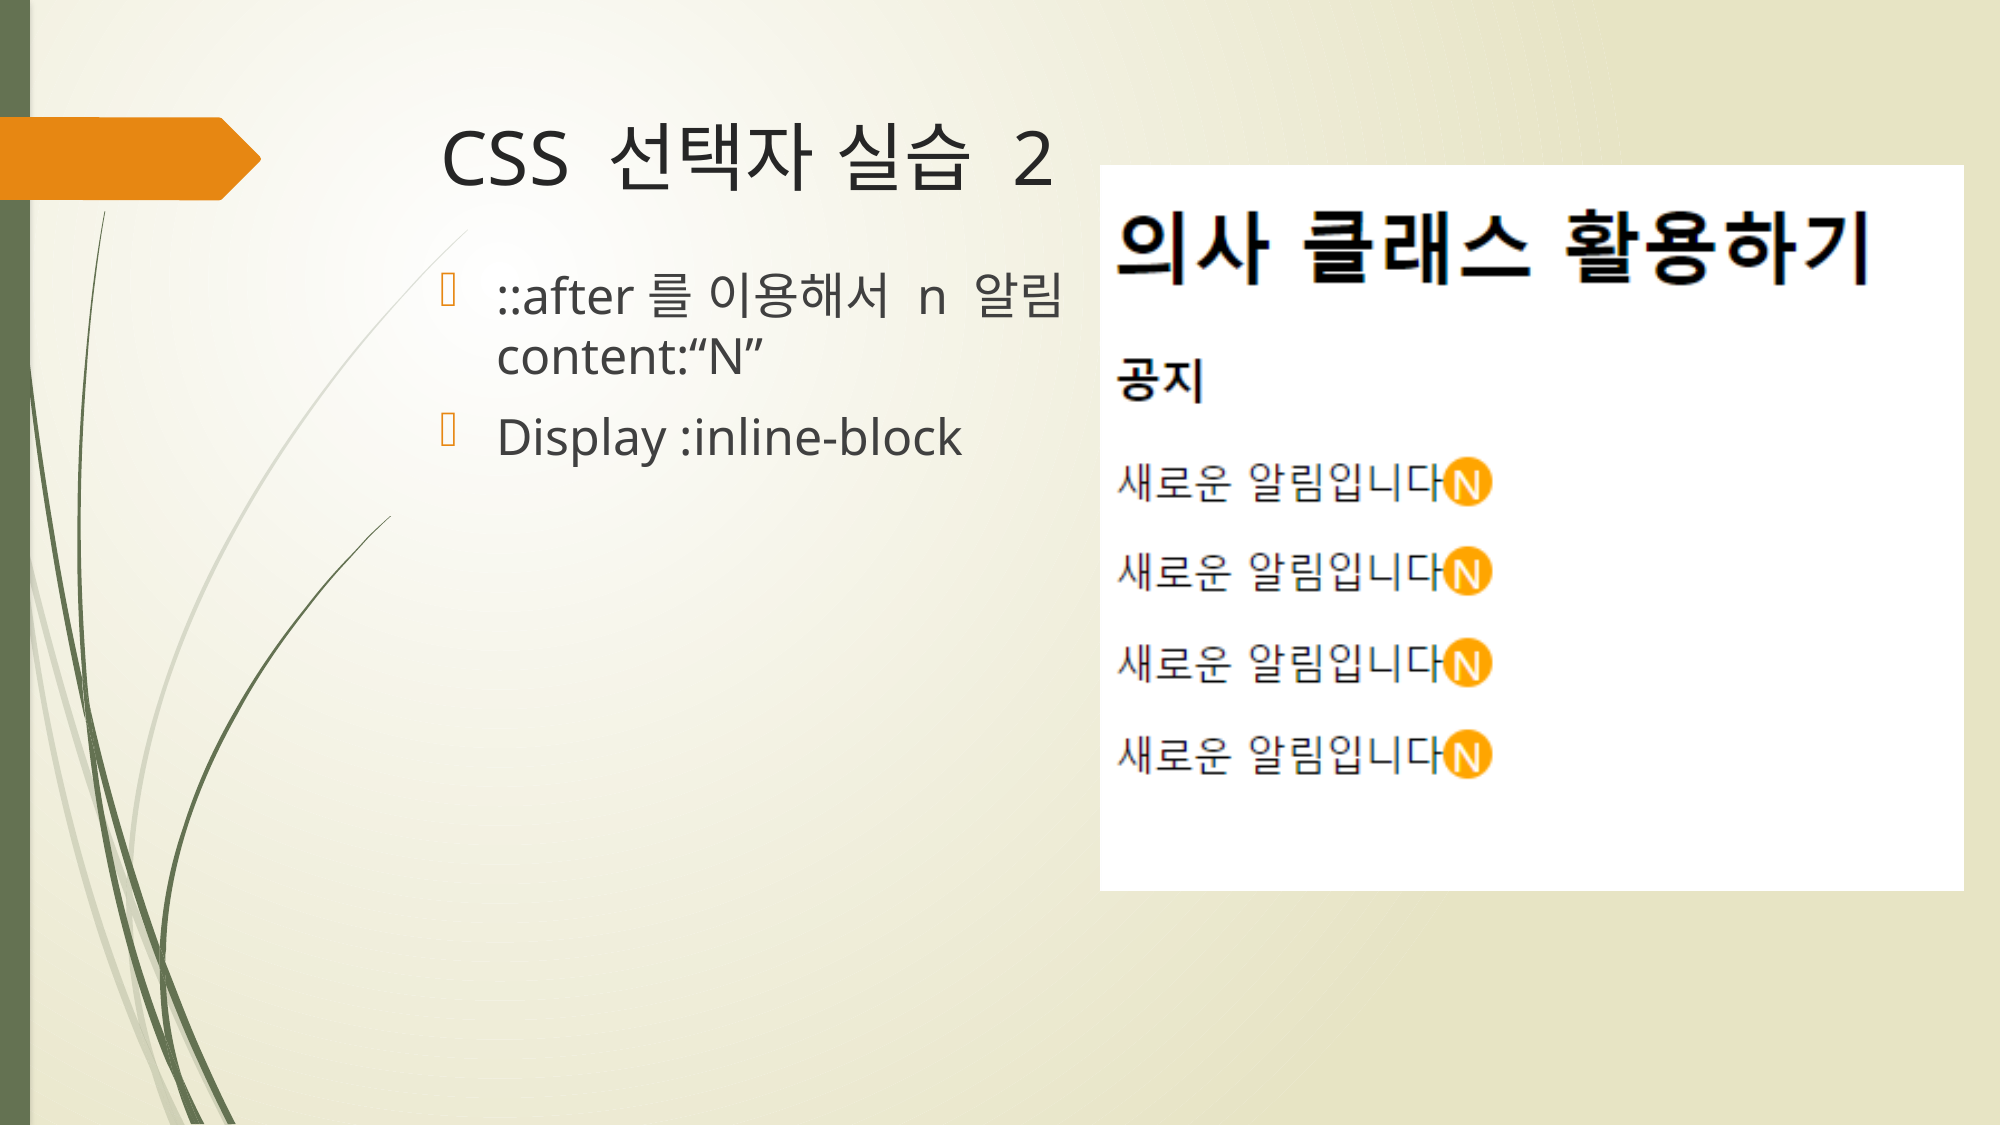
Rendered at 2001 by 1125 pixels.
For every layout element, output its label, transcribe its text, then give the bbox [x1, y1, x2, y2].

list ::after를 이용해서 n 알림 content:“N” Display :inline-block [424, 256, 1888, 970]
picture [1099, 165, 1964, 892]
title CSS 선택자 실습 2 [425, 102, 1888, 256]
